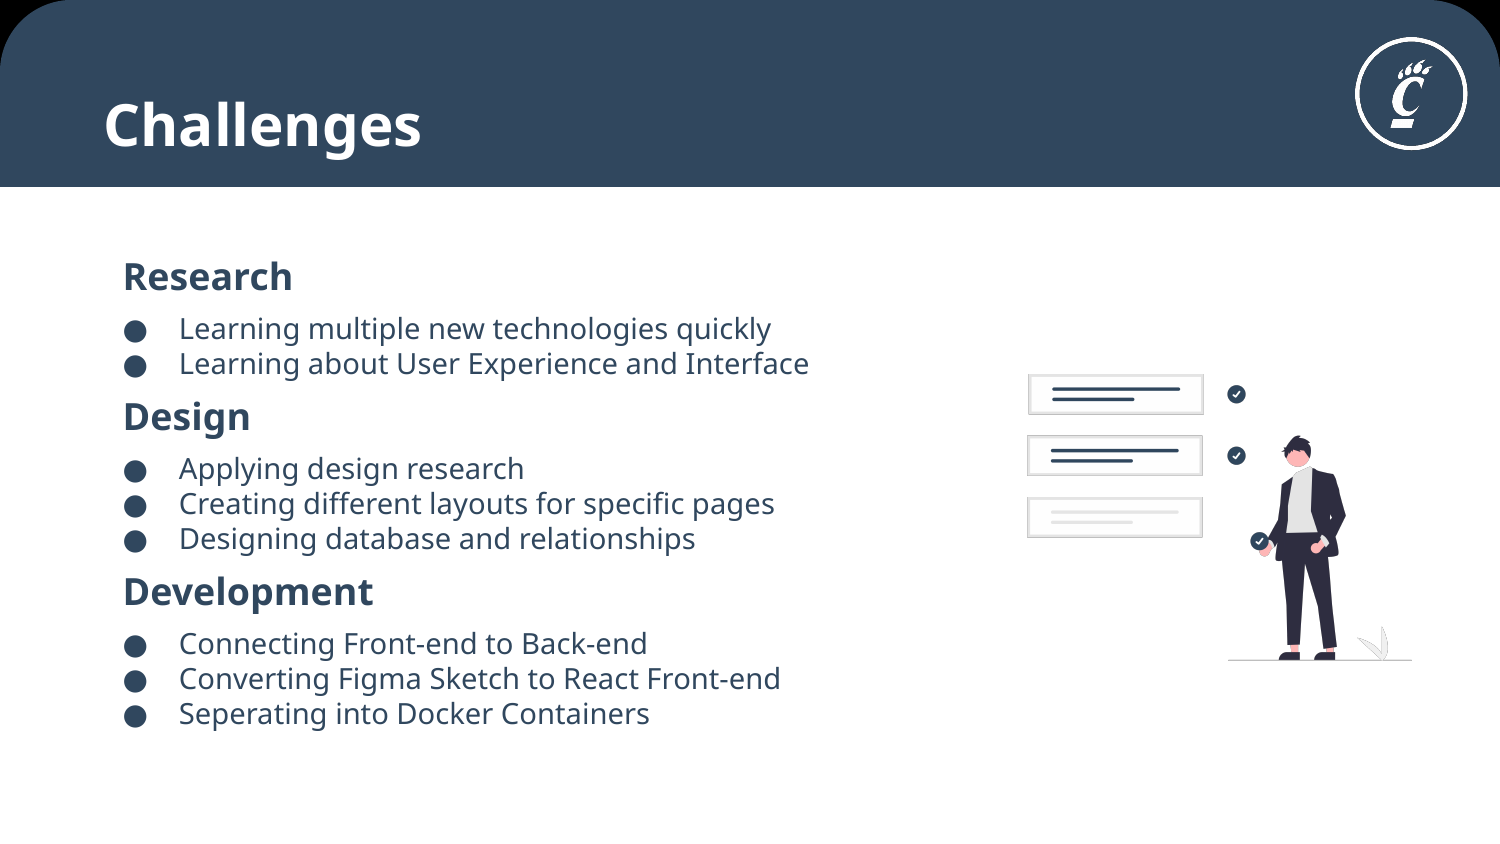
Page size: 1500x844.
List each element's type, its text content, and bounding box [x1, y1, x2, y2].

picture [1026, 374, 1412, 661]
list Research Learning multiple new technologies quickly Learning about User Experience and Interface Design Applying design research Creating different layouts for specific pages Designing database and relationships Development Connecting Front-end to Back-end Converting Figma Sketch to React Front-end Seperating into Docker Containers [88, 238, 1412, 797]
picture [1354, 37, 1468, 151]
title Challenges [88, 72, 1412, 167]
